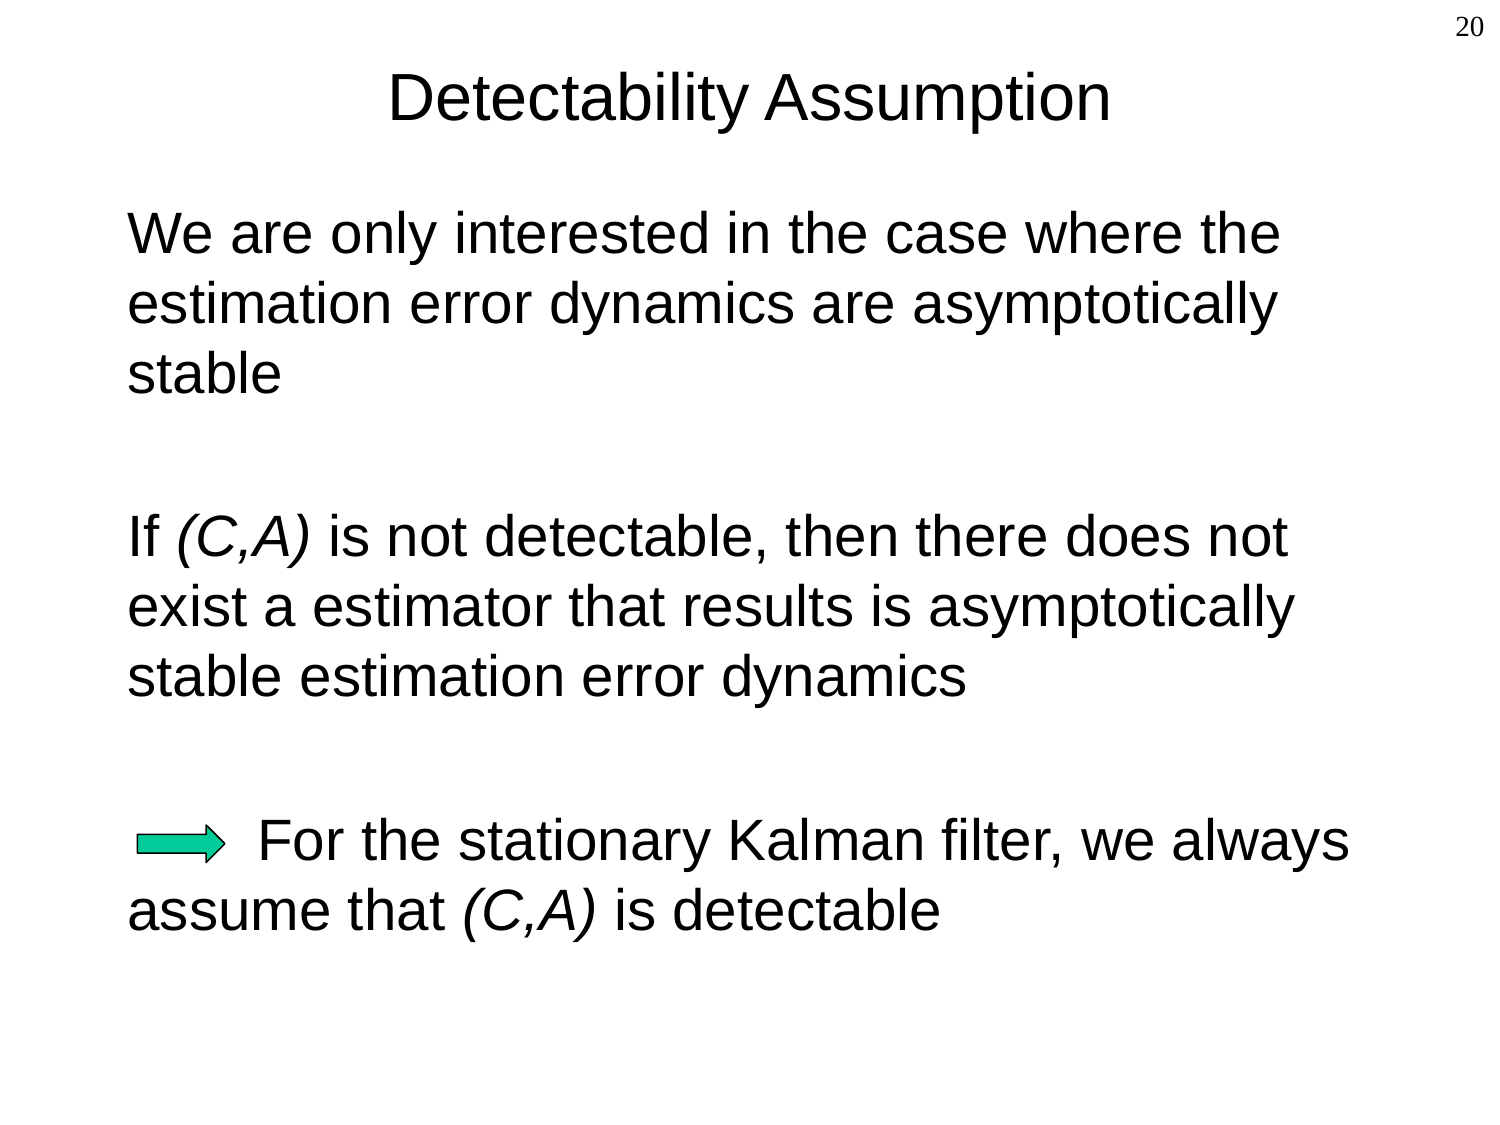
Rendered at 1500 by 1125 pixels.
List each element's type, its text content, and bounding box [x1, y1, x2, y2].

slide_number 20 [1187, 0, 1500, 76]
title Detectability Assumption [112, 0, 1388, 187]
list We are only interested in the case where the estimation error dynamics are asymptotically stable If (C,A) is not detectable, then there does not exist a estimator that results is asymptotically stable estimation error dynamics For the stationary Kalman filter, we always assume that (C,A) is detectable [112, 187, 1388, 1026]
text_box [137, 825, 225, 863]
